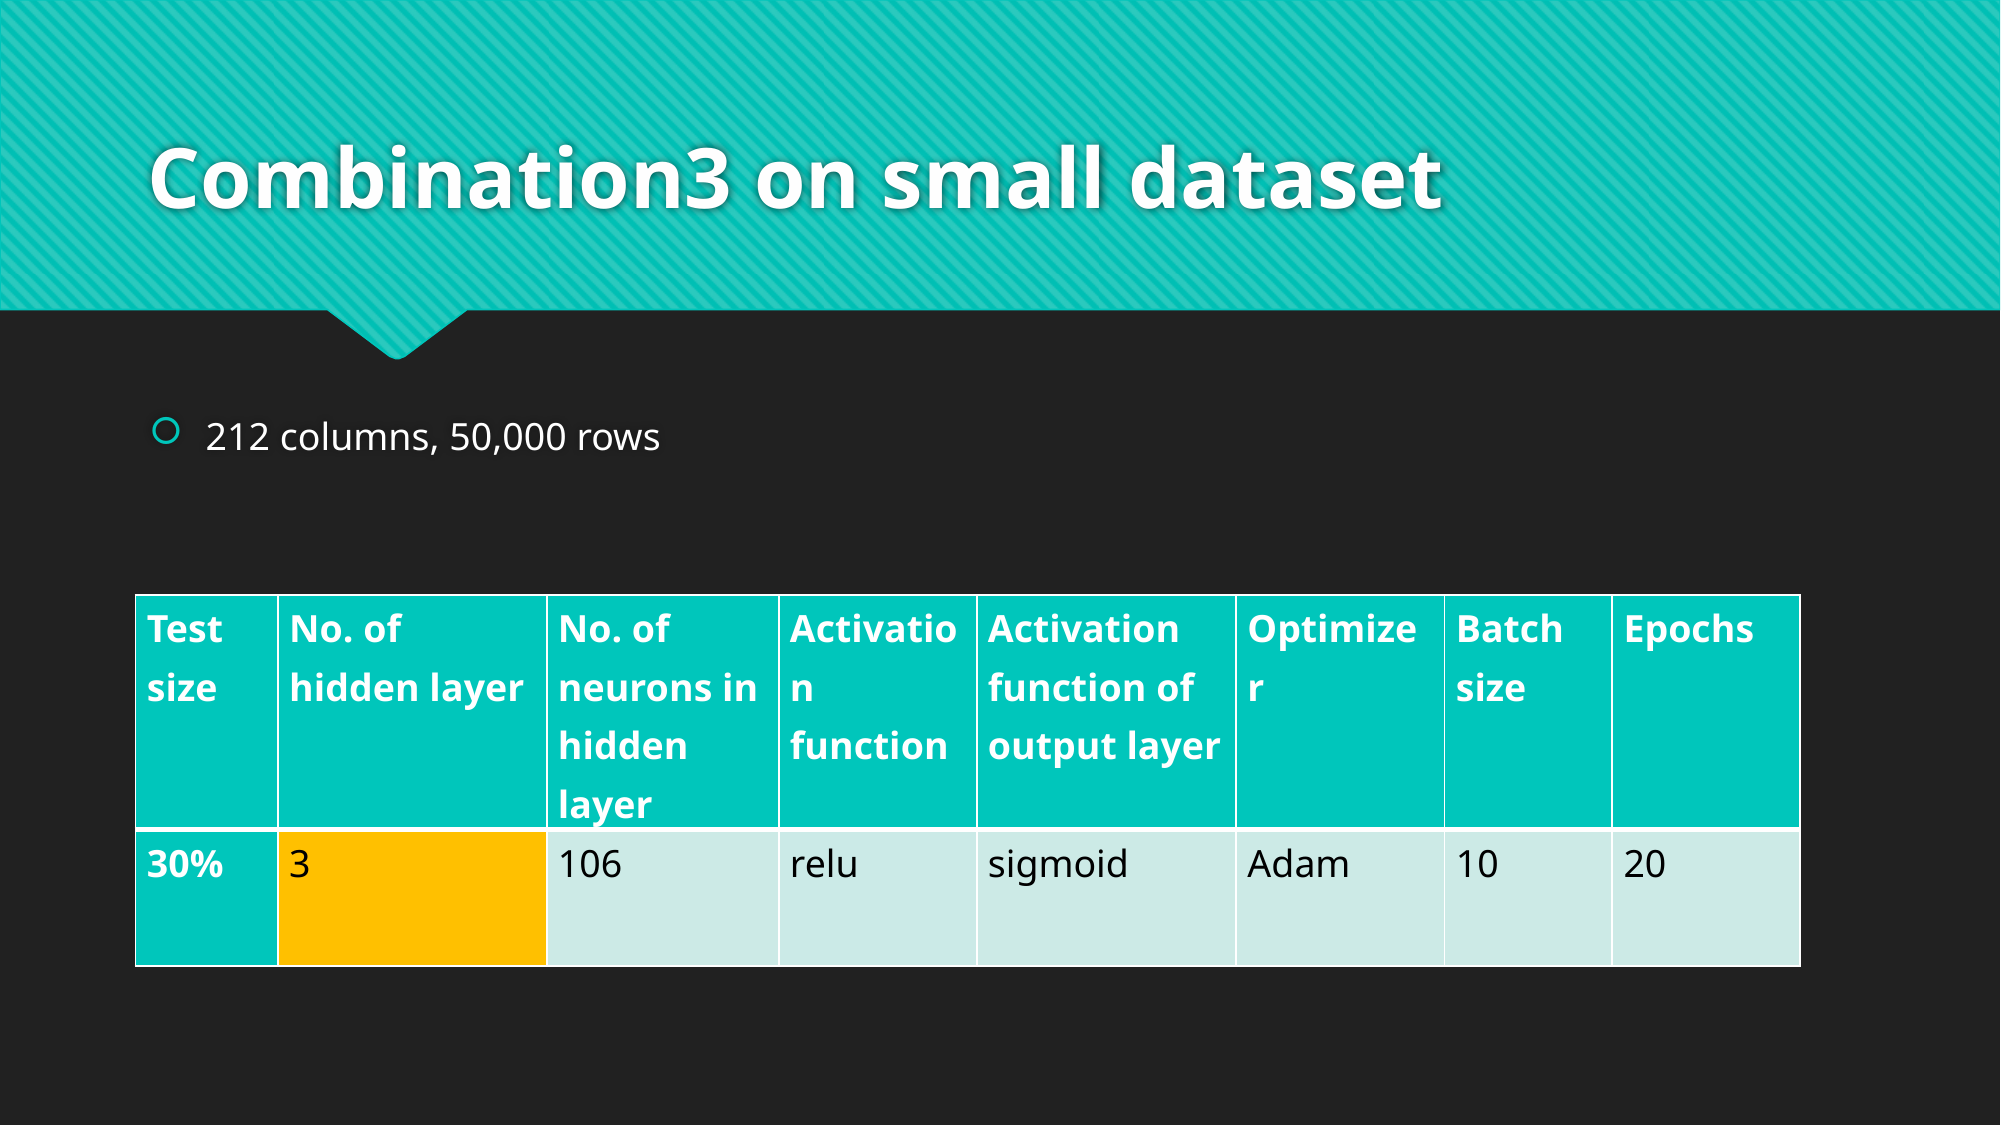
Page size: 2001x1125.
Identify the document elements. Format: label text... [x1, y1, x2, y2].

table_header Optimizer [1237, 596, 1444, 827]
table_header No. of hidden layer [279, 596, 546, 827]
table_cell Adam [1237, 832, 1444, 965]
table_cell 3 [279, 832, 546, 965]
list 212 columns, 50,000 rows [134, 364, 985, 594]
table_cell 30% [136, 832, 277, 965]
table_cell relu [780, 832, 976, 965]
table_cell 20 [1613, 832, 1799, 965]
table_header Activation function [780, 596, 976, 827]
table_cell 10 [1445, 832, 1611, 965]
table_header Epochs [1613, 596, 1799, 827]
table_header Activation function of output layer [978, 596, 1235, 827]
table_cell sigmoid [978, 832, 1235, 965]
table_header Batch size [1445, 596, 1611, 827]
table_cell 106 [548, 832, 778, 965]
table_header No. of neurons in hidden layer [548, 596, 778, 827]
table_header Test size [136, 596, 277, 827]
title Combination3 on small dataset [132, 73, 1868, 233]
